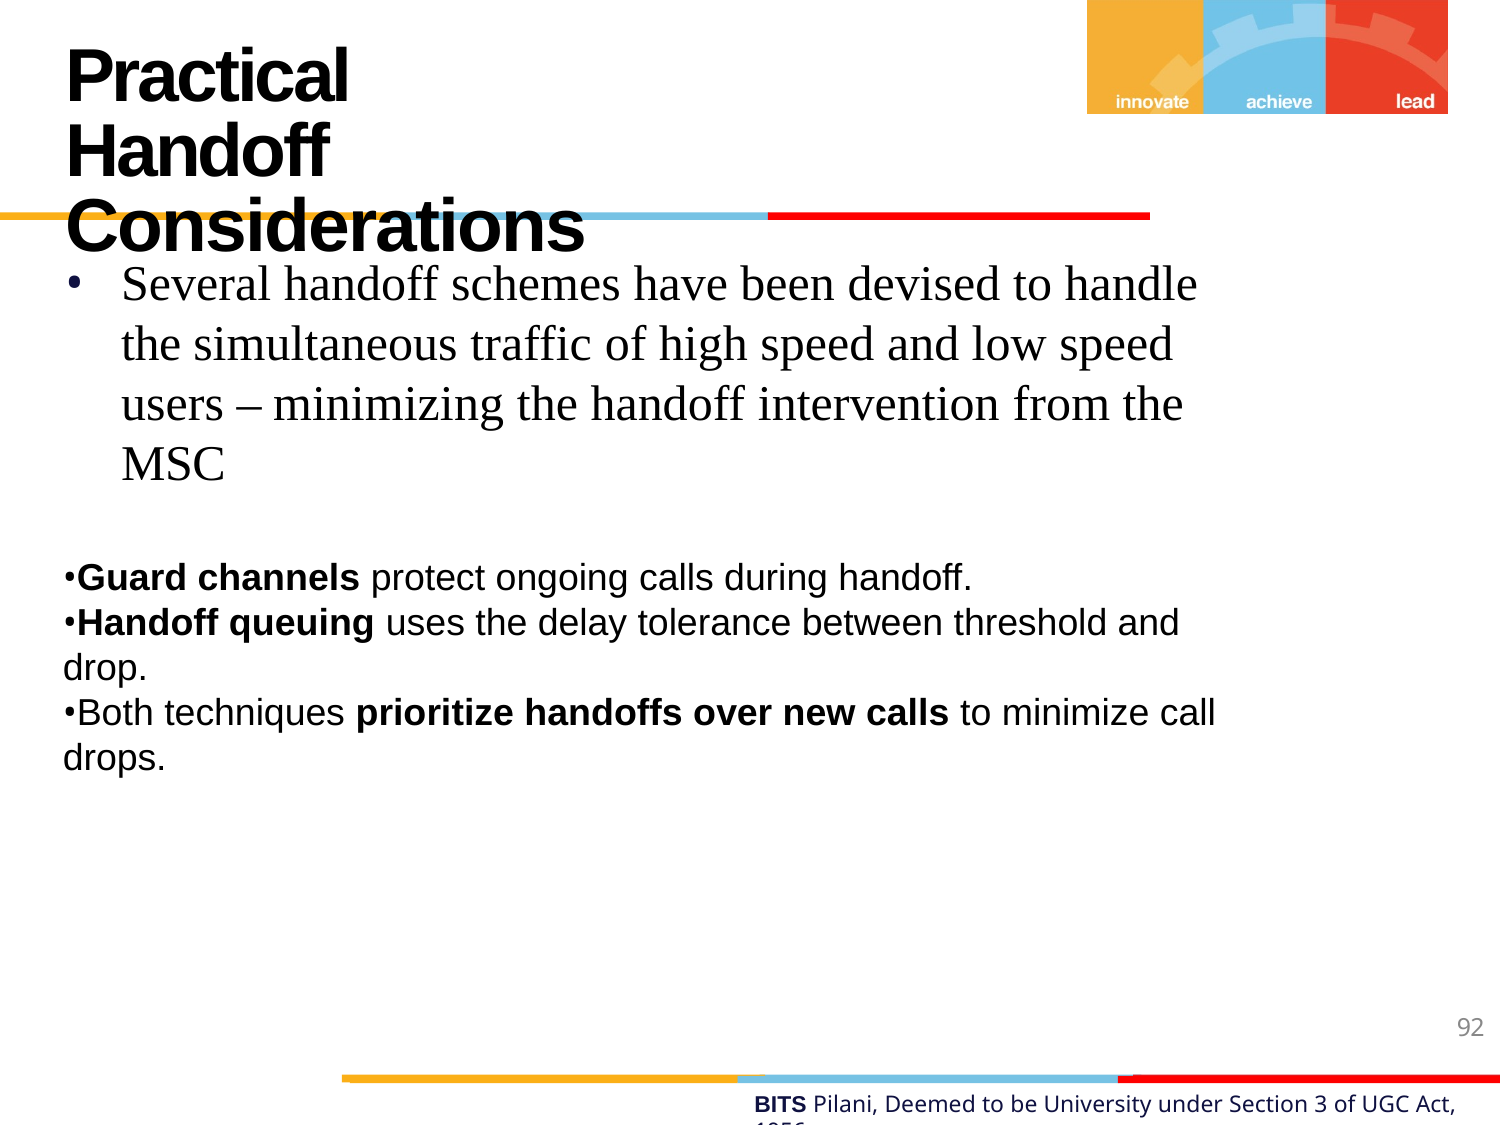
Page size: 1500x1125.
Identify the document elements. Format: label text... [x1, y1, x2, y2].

picture [1087, 0, 1448, 114]
title Practical Handoff Considerations [62, 24, 633, 267]
slide_number 92 [1450, 1015, 1494, 1125]
text_box Several handoff schemes have been devised to handle the simultaneous traffic of high speed and low speed users – minimizing the handoff intervention from the MSC Guard channels protect ongoing calls during handoff. Handoff queuing uses the delay tolerance between threshold and drop. Both techniques prioritize handoffs over new calls to minimize call drops. [62, 248, 1271, 840]
footer BITS Pilani, Deemed to be University under Section 3 of UGC Act, 1956 [752, 1089, 1487, 1125]
